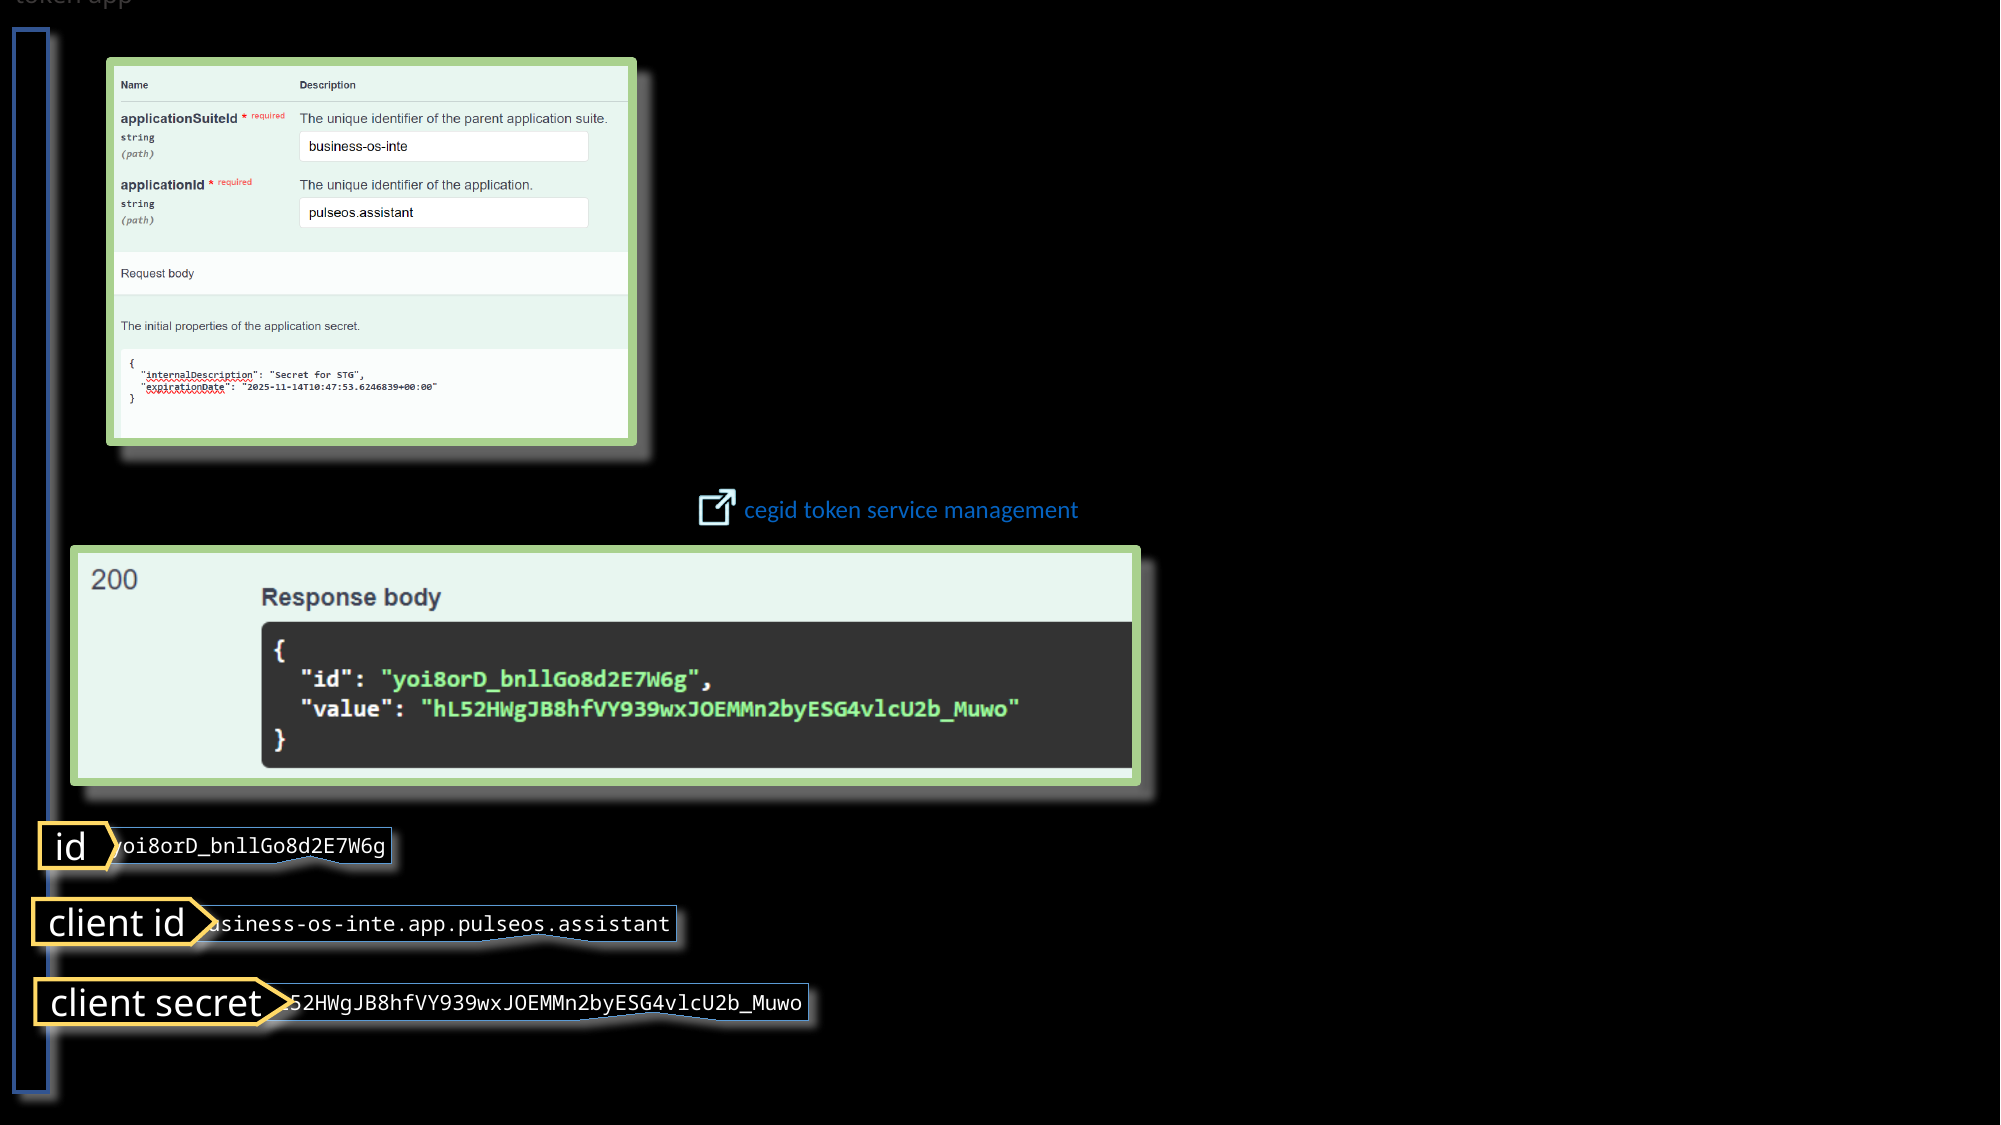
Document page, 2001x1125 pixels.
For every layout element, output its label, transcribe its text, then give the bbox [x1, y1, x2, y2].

picture [77, 553, 1133, 779]
title 3. cegid STG token app [0, 0, 216, 151]
text_box [13, 151, 49, 1093]
text_box client id [33, 899, 216, 945]
text_box business-os-inte.app.pulseos.assistant [206, 905, 677, 942]
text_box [694, 484, 1097, 532]
text_box yoi8orD_bnllGo8d2E7W6g [118, 827, 392, 864]
text_box hL52HWgJB8hfVY939wxJOEMMn2byESG4vlcU2b_Muwo [269, 983, 809, 1021]
text_box client secret [35, 979, 292, 1025]
text_box id [39, 823, 117, 869]
picture [114, 65, 629, 438]
